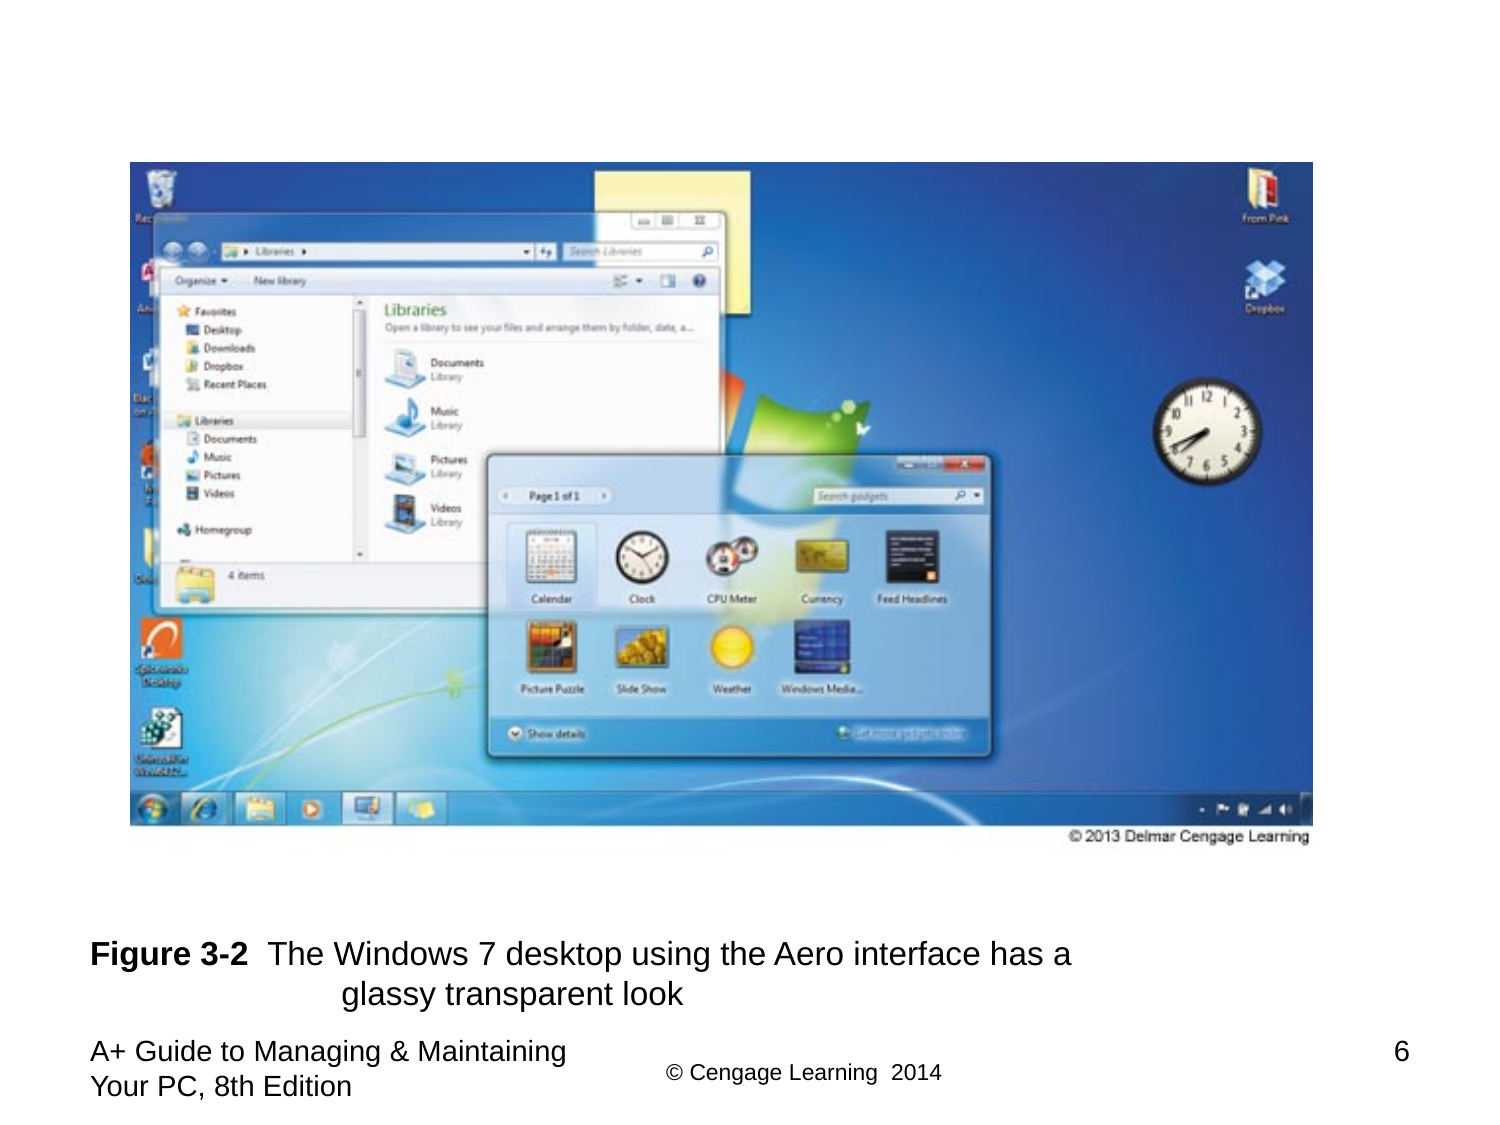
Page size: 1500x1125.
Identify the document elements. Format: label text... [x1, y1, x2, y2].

slide_number 6 [1074, 1024, 1426, 1103]
list Figure 3-2 The Windows 7 desktop using the Aero interface has a glassy transparent look [75, 924, 1425, 1025]
picture [130, 162, 1313, 851]
footer A+ Guide to Managing & Maintaining Your PC, 8th Edition [74, 1024, 601, 1103]
